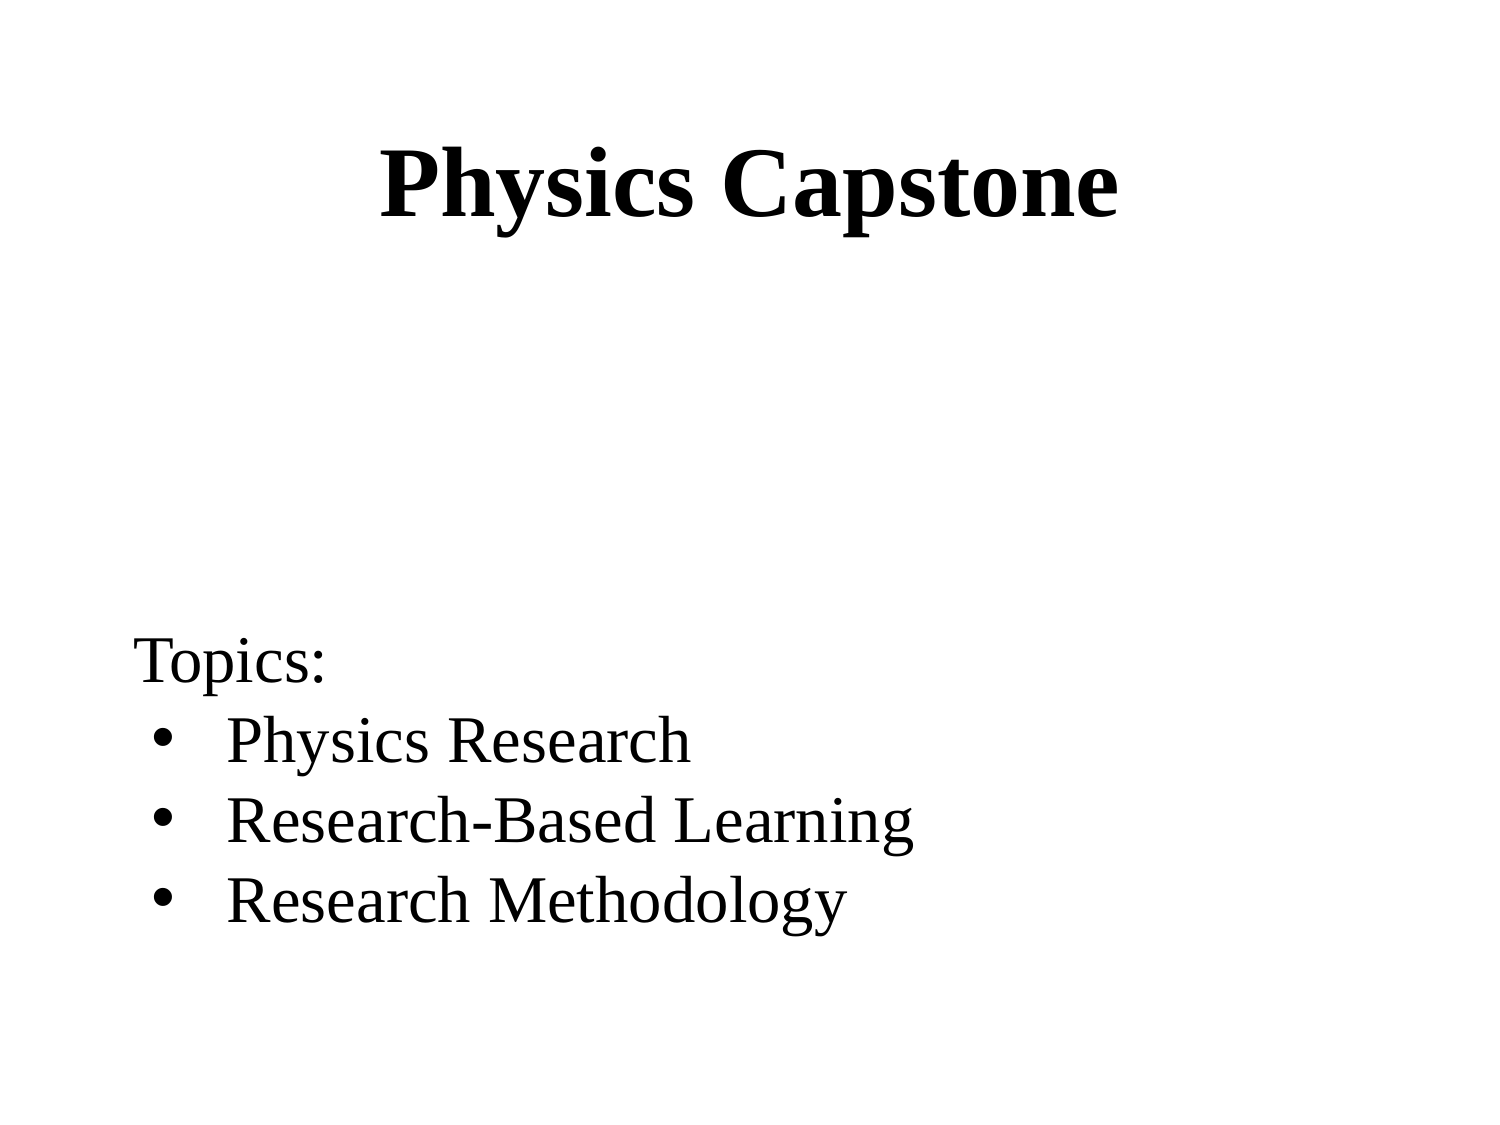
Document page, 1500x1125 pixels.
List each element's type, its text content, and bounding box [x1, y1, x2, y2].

text_box Physics Capstone [364, 108, 1136, 244]
text_box Topics: Physics Research Research-Based Learning Research Methodology [118, 608, 1339, 944]
